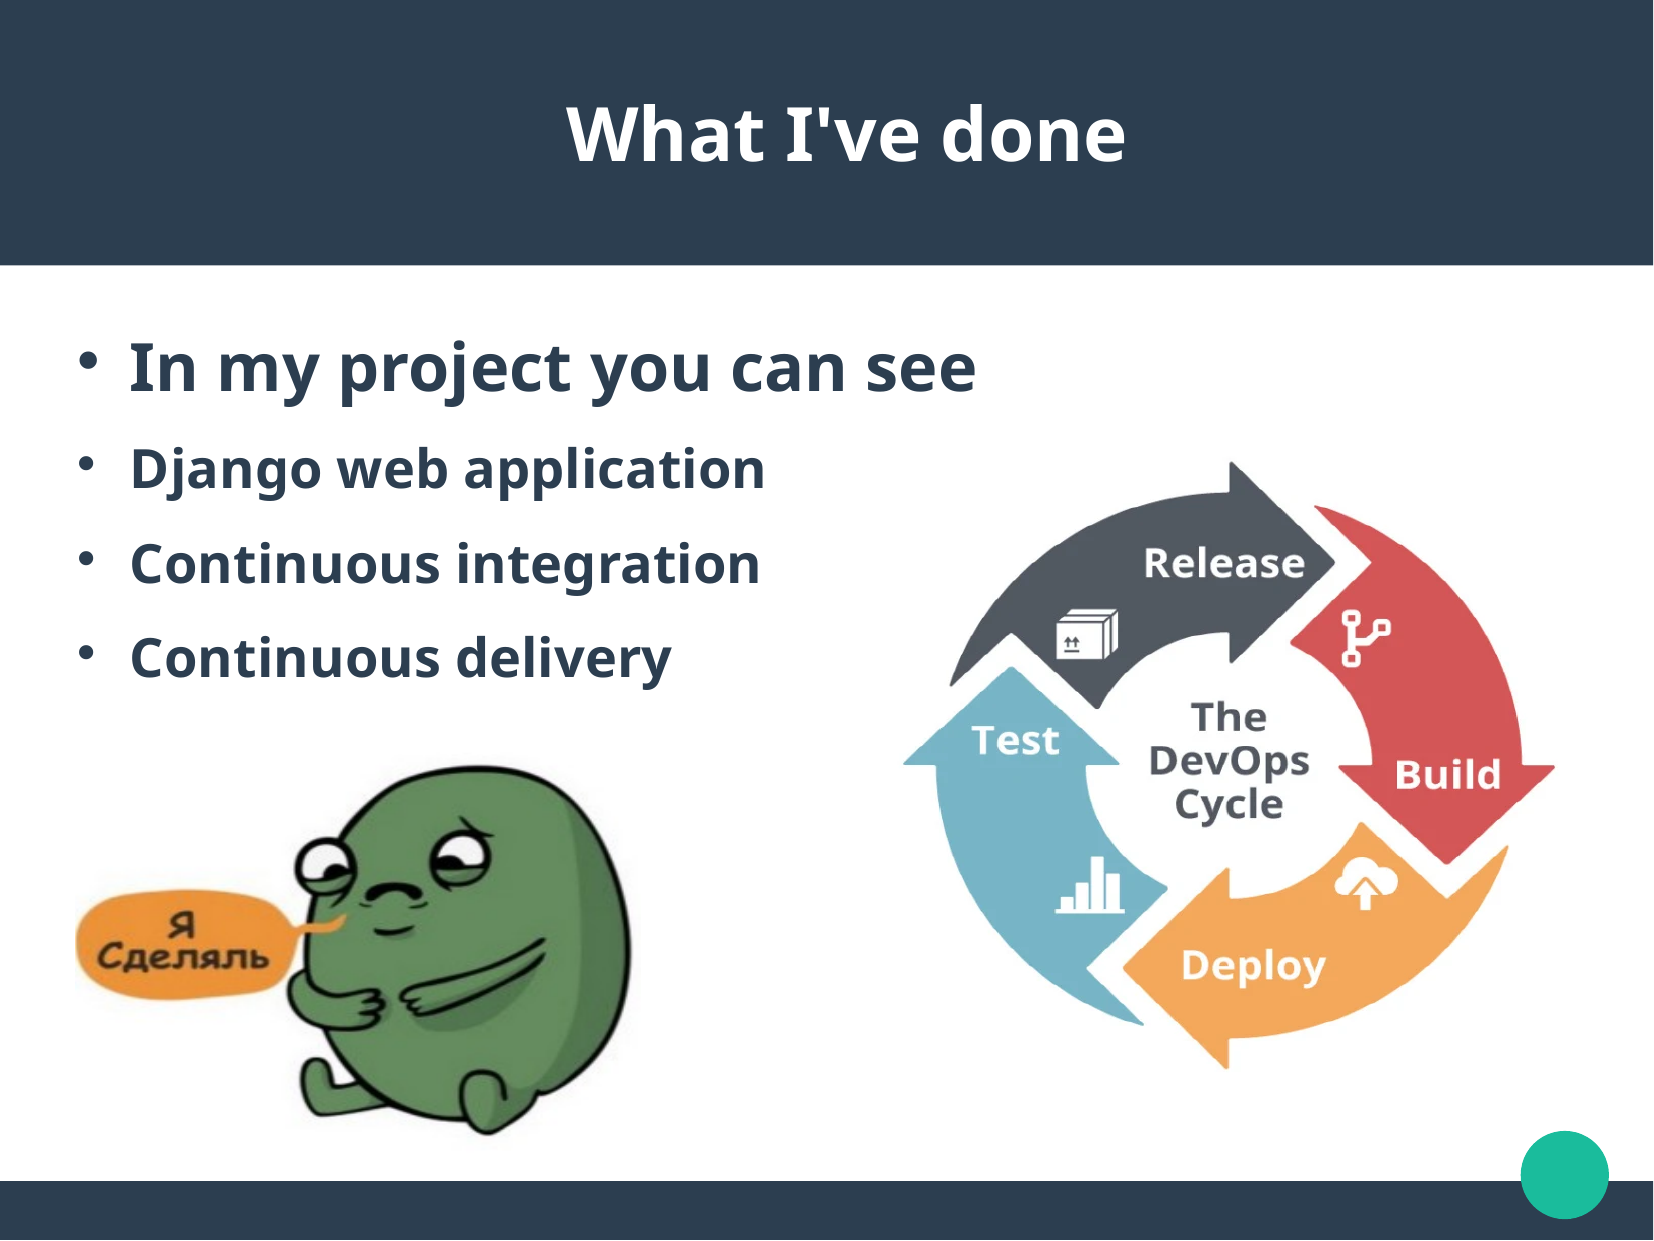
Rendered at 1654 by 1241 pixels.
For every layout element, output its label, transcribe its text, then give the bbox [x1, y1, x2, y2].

text_box In my project you can see Django web application Continuous integration Continuous delivery [59, 324, 1595, 1152]
picture [74, 689, 641, 1170]
picture [883, 434, 1576, 1095]
text_box What I've done [510, 52, 1185, 210]
